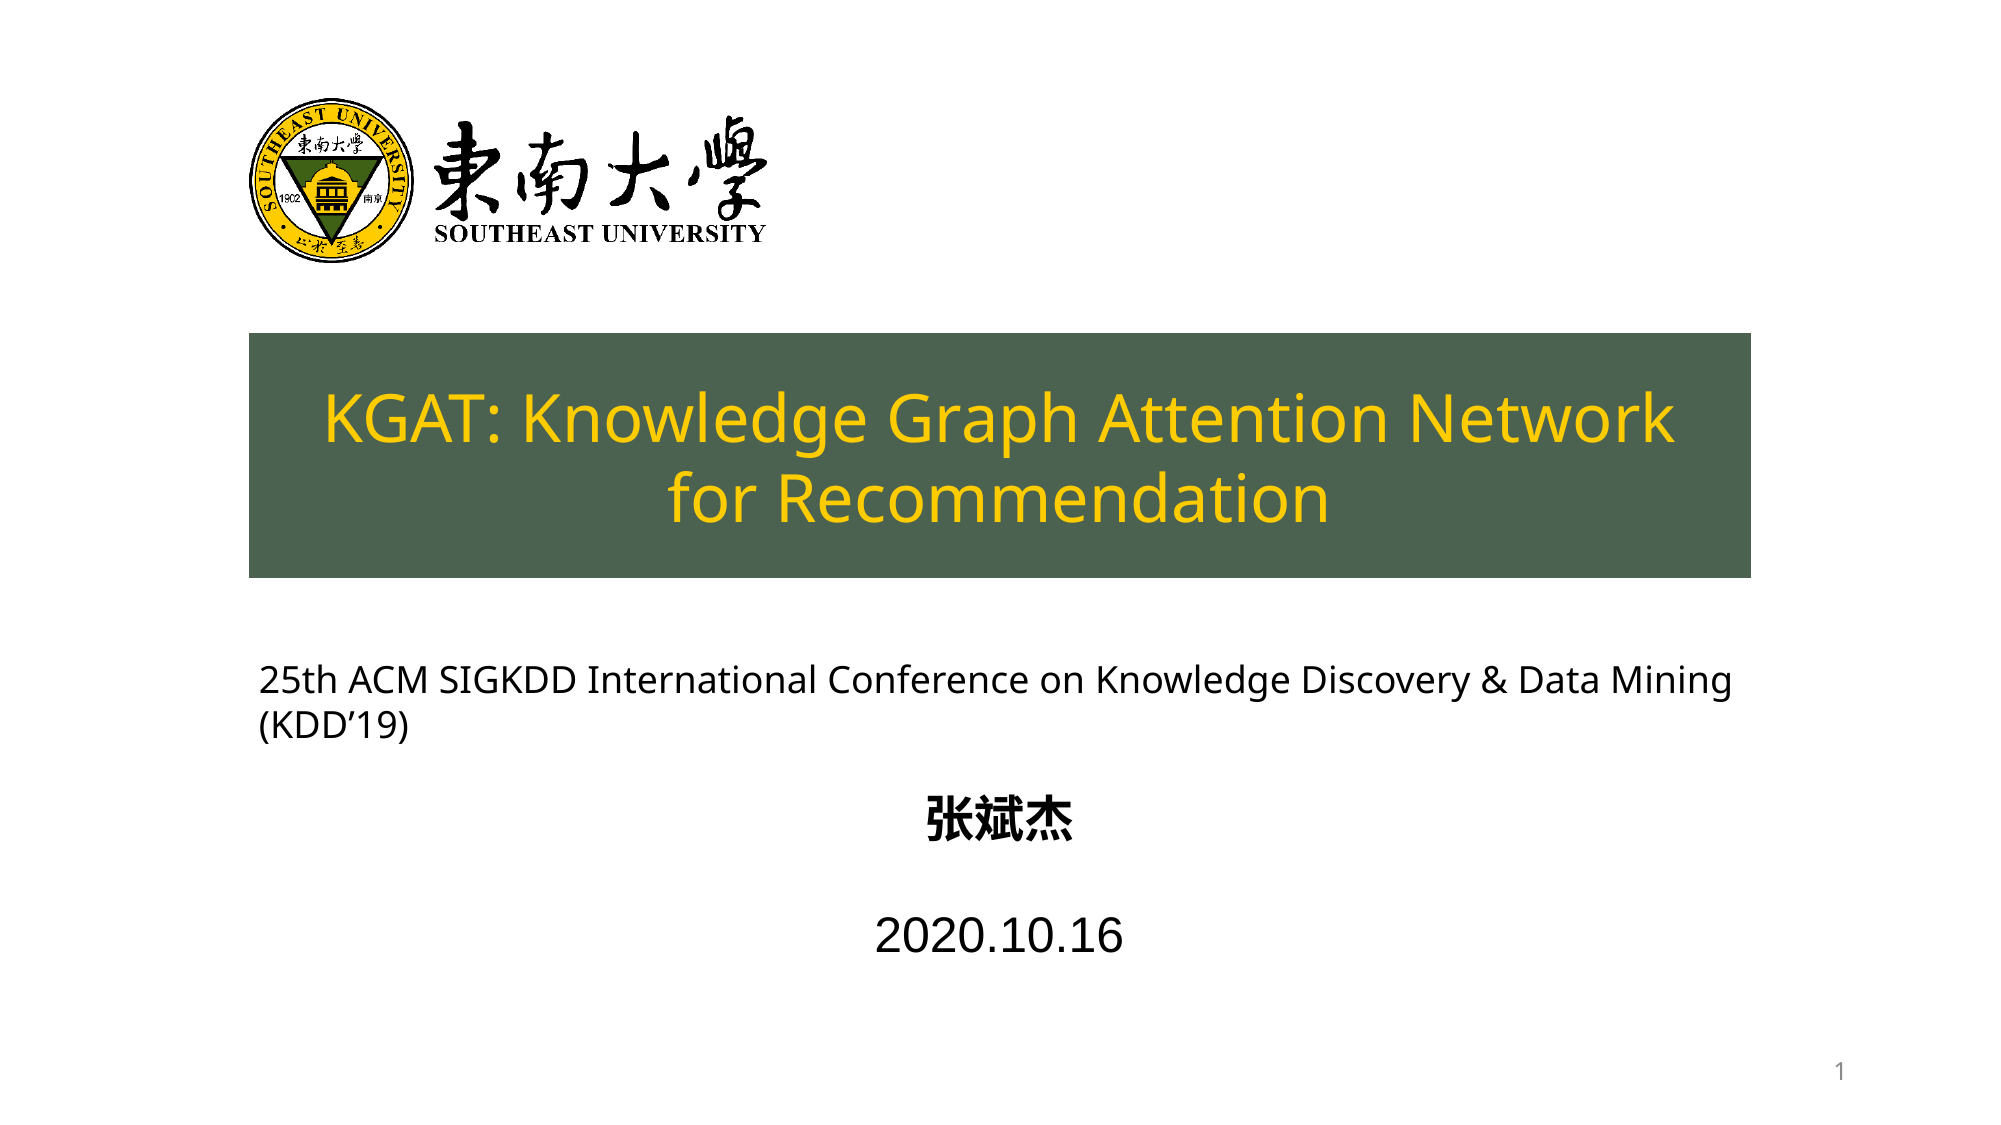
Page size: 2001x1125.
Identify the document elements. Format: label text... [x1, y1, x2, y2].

text_box KGAT: Knowledge Graph Attention Network for Recommendation [279, 368, 1720, 544]
slide_number 1 [1412, 1042, 1863, 1103]
text_box 25th ACM SIGKDD International Conference on Knowledge Discovery & Data Mining (KDD’19) [244, 648, 1756, 753]
picture [249, 98, 767, 263]
text_box 2020.10.16 [859, 895, 1141, 970]
text_box 张斌杰 [910, 779, 1090, 855]
text_box [249, 333, 1751, 578]
